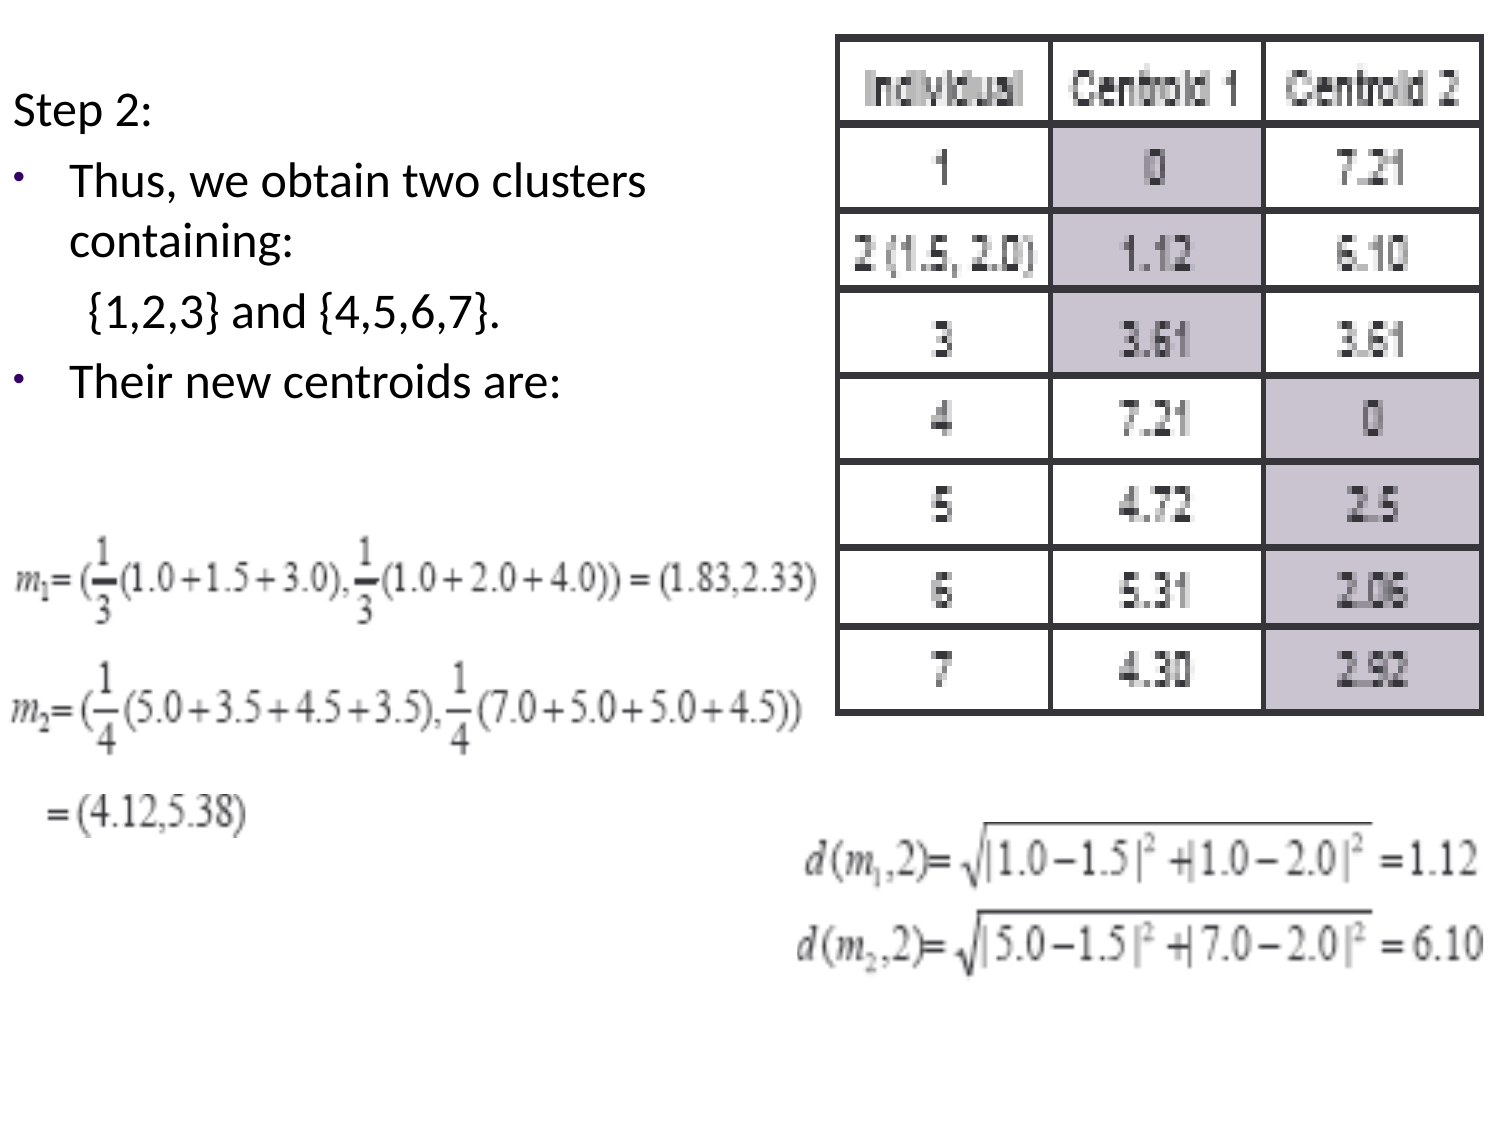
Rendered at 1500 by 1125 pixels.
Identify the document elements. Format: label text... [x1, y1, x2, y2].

text_box [800, 0, 1500, 738]
text_box [46, 794, 246, 838]
text_box [0, 649, 825, 772]
text_box [797, 822, 1484, 981]
text_box Step 2: Thus, we obtain two clusters containing: {1,2,3} and {4,5,6,7}. Their new centroids are: [12, 65, 757, 409]
text_box [0, 525, 825, 638]
